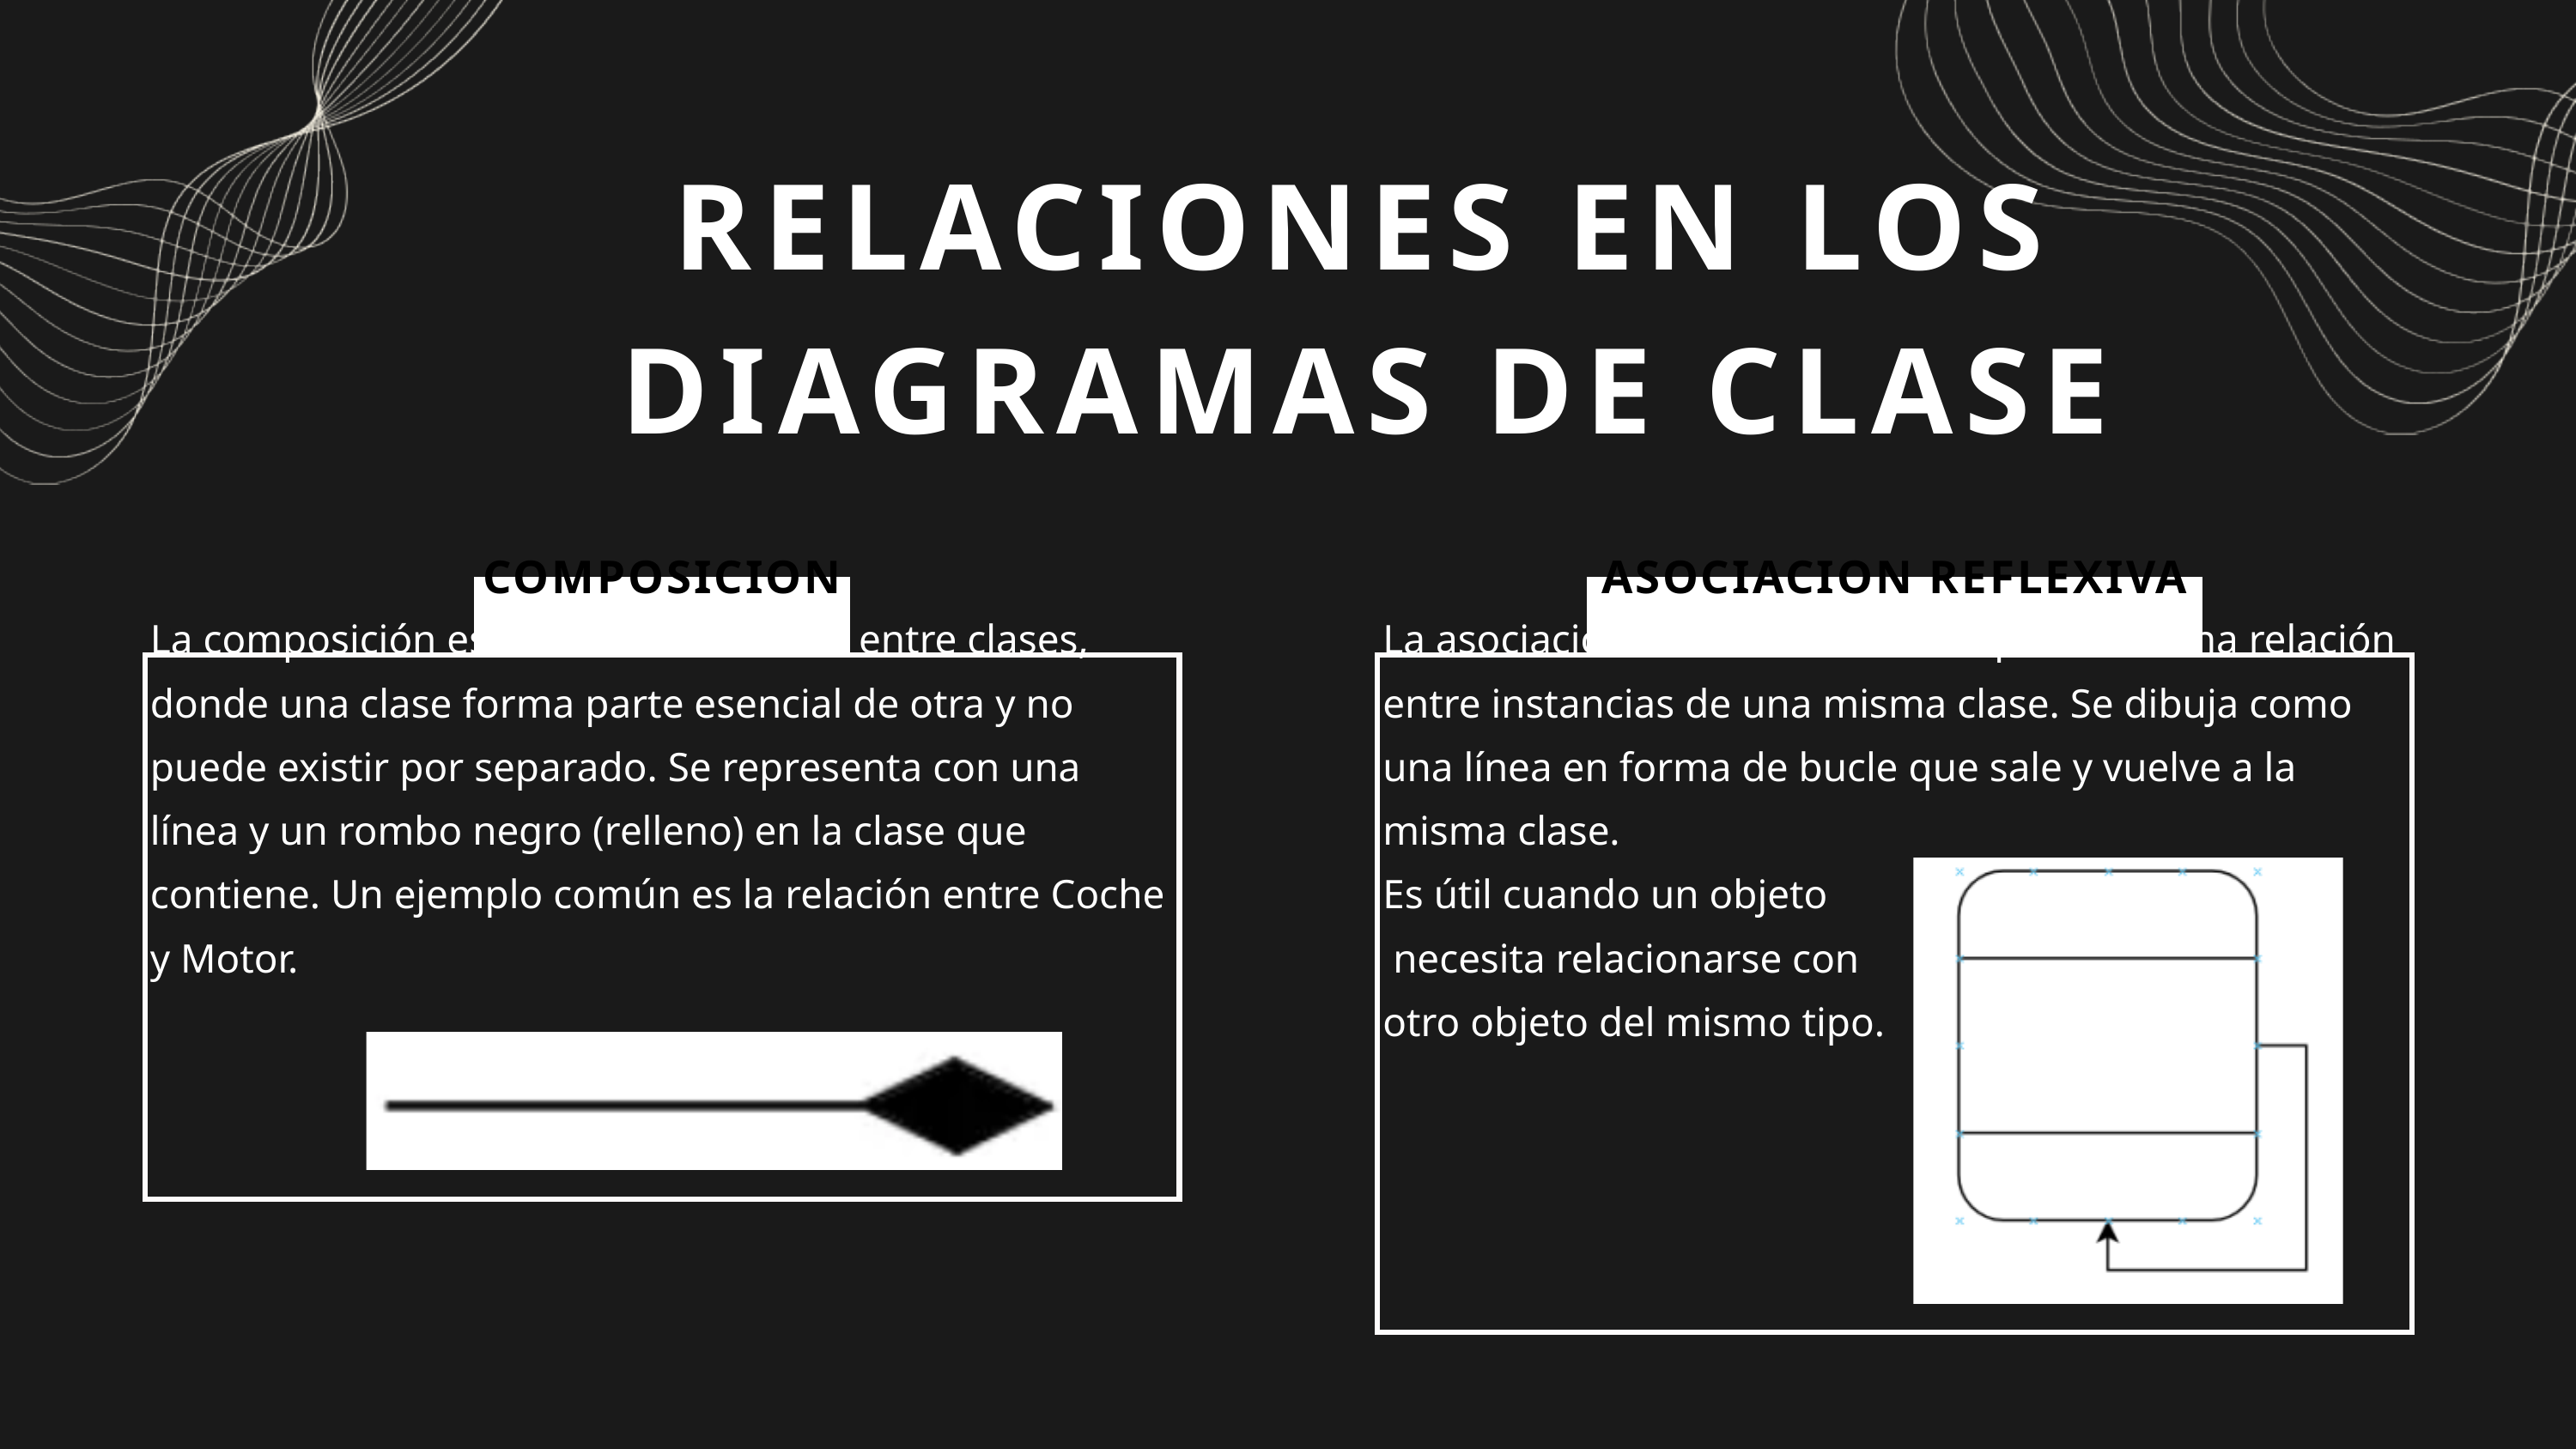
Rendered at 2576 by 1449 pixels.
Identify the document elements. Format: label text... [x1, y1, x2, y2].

text_box [1894, 0, 2576, 435]
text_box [1376, 655, 2413, 1333]
text_box [0, 0, 544, 485]
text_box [144, 655, 1180, 1200]
text_box RELACIONES EN LOS DIAGRAMAS DE CLASE [300, 130, 2432, 458]
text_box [1586, 577, 2203, 656]
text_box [473, 577, 851, 656]
